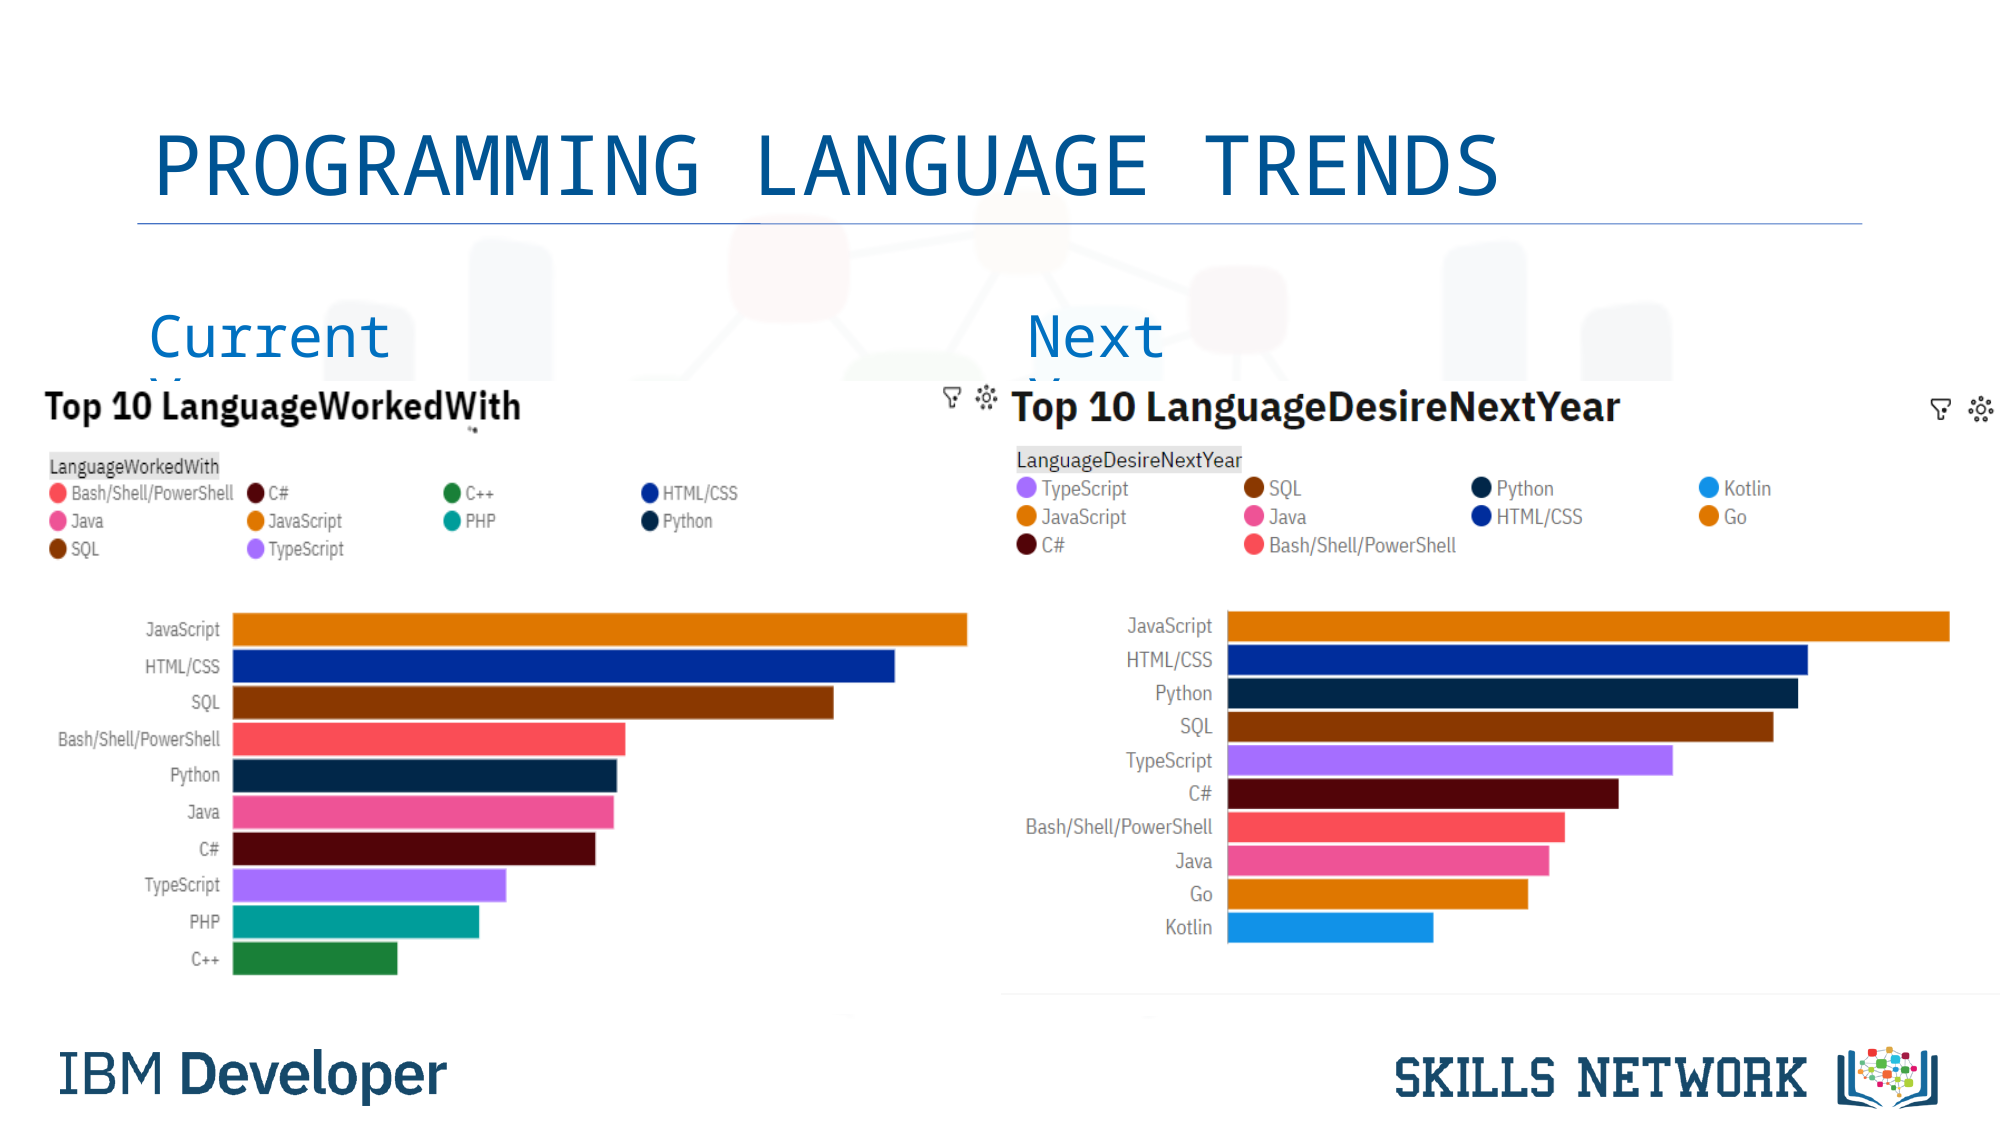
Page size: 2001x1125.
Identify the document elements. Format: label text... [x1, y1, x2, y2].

picture [27, 381, 2000, 1016]
picture [1390, 1045, 1945, 1111]
list Next Year [1012, 299, 1301, 381]
picture [55, 1045, 459, 1108]
title PROGRAMMING LANGUAGE TRENDS [137, 59, 1863, 278]
list Current Year [133, 299, 500, 381]
